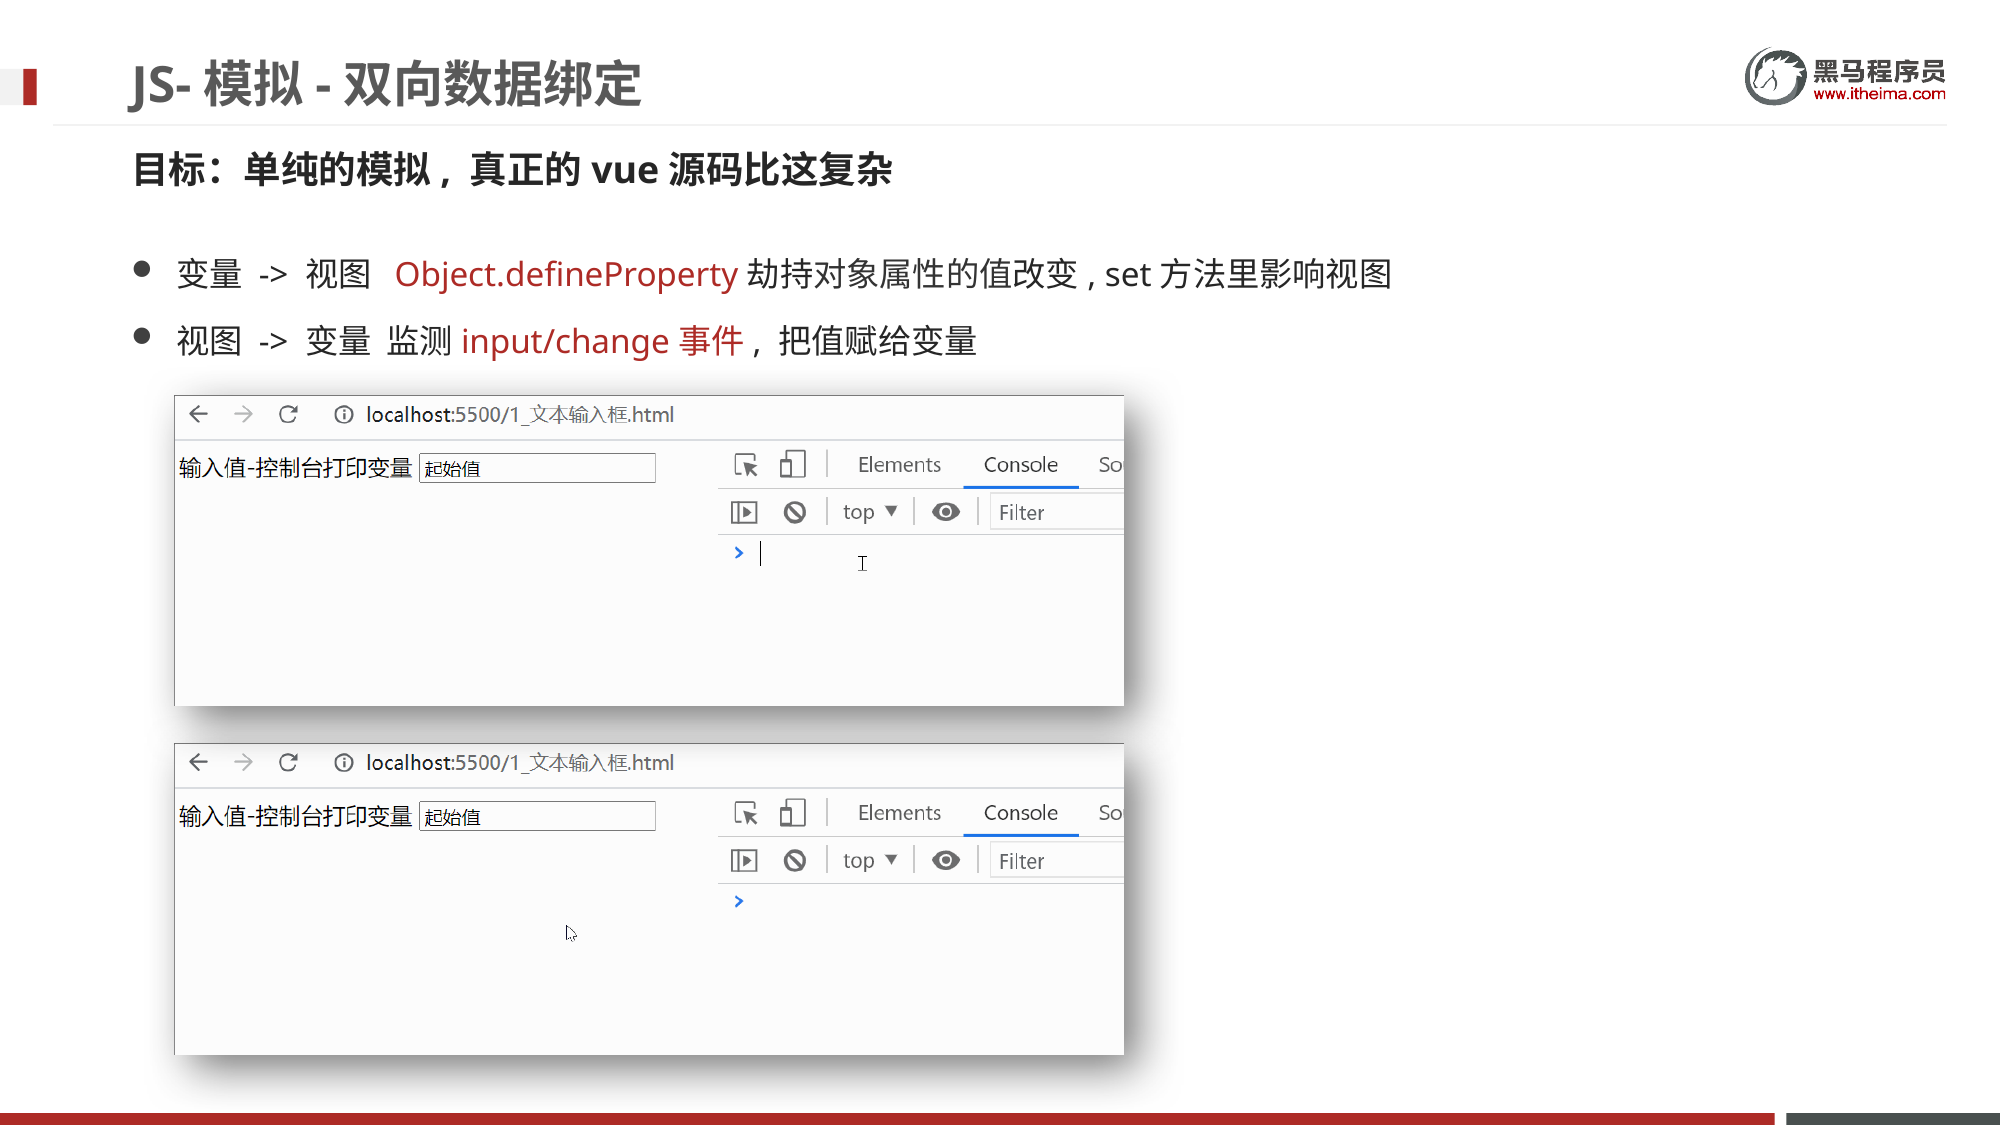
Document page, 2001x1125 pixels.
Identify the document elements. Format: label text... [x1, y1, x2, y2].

list 目标：单纯的模拟, 真正的vue源码比这复杂 [116, 125, 1875, 211]
picture [173, 743, 1124, 1055]
list 变量 -> 视图 Object.defineProperty劫持对象属性的值改变, set方法里影响视图 视图 -> 变量 监测input/change事件, 把值赋给变量 [116, 226, 1880, 919]
picture [1744, 46, 1946, 106]
title JS-模拟-双向数据绑定 [116, 40, 1556, 125]
picture [173, 395, 1124, 707]
